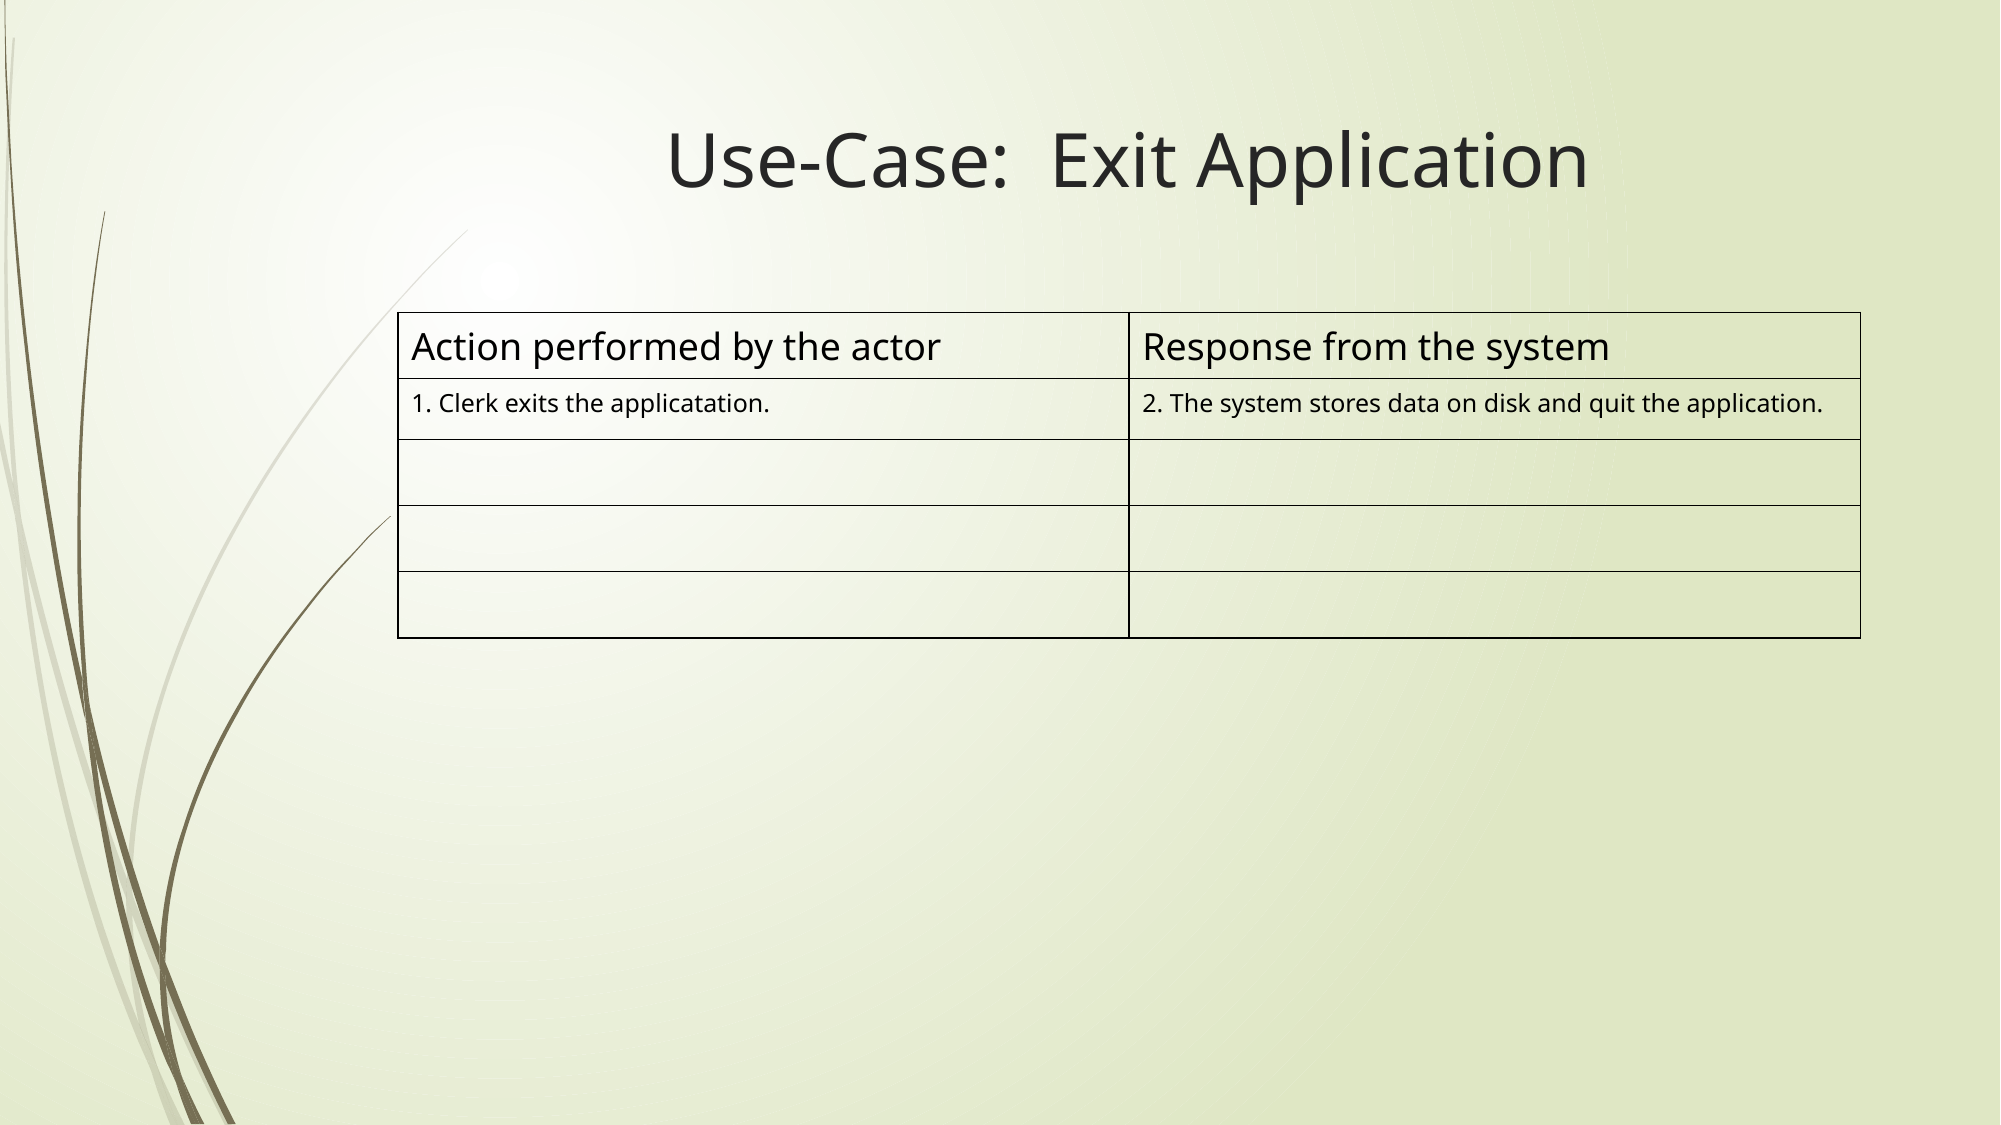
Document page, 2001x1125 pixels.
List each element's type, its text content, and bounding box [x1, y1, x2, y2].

table_header Response from the system [1130, 313, 1860, 378]
table_cell [1130, 506, 1860, 571]
table_cell [1130, 572, 1860, 637]
table_header Action performed by the actor [399, 313, 1128, 378]
title Use-Case: Exit Application [397, 105, 1860, 231]
table_cell 2. The system stores data on disk and quit the application. [1130, 379, 1860, 439]
table_cell [399, 506, 1128, 571]
table_cell [399, 440, 1128, 505]
table_cell [1130, 440, 1860, 505]
table_cell [399, 572, 1128, 637]
table_cell 1. Clerk exits the applicatation. [399, 379, 1128, 439]
